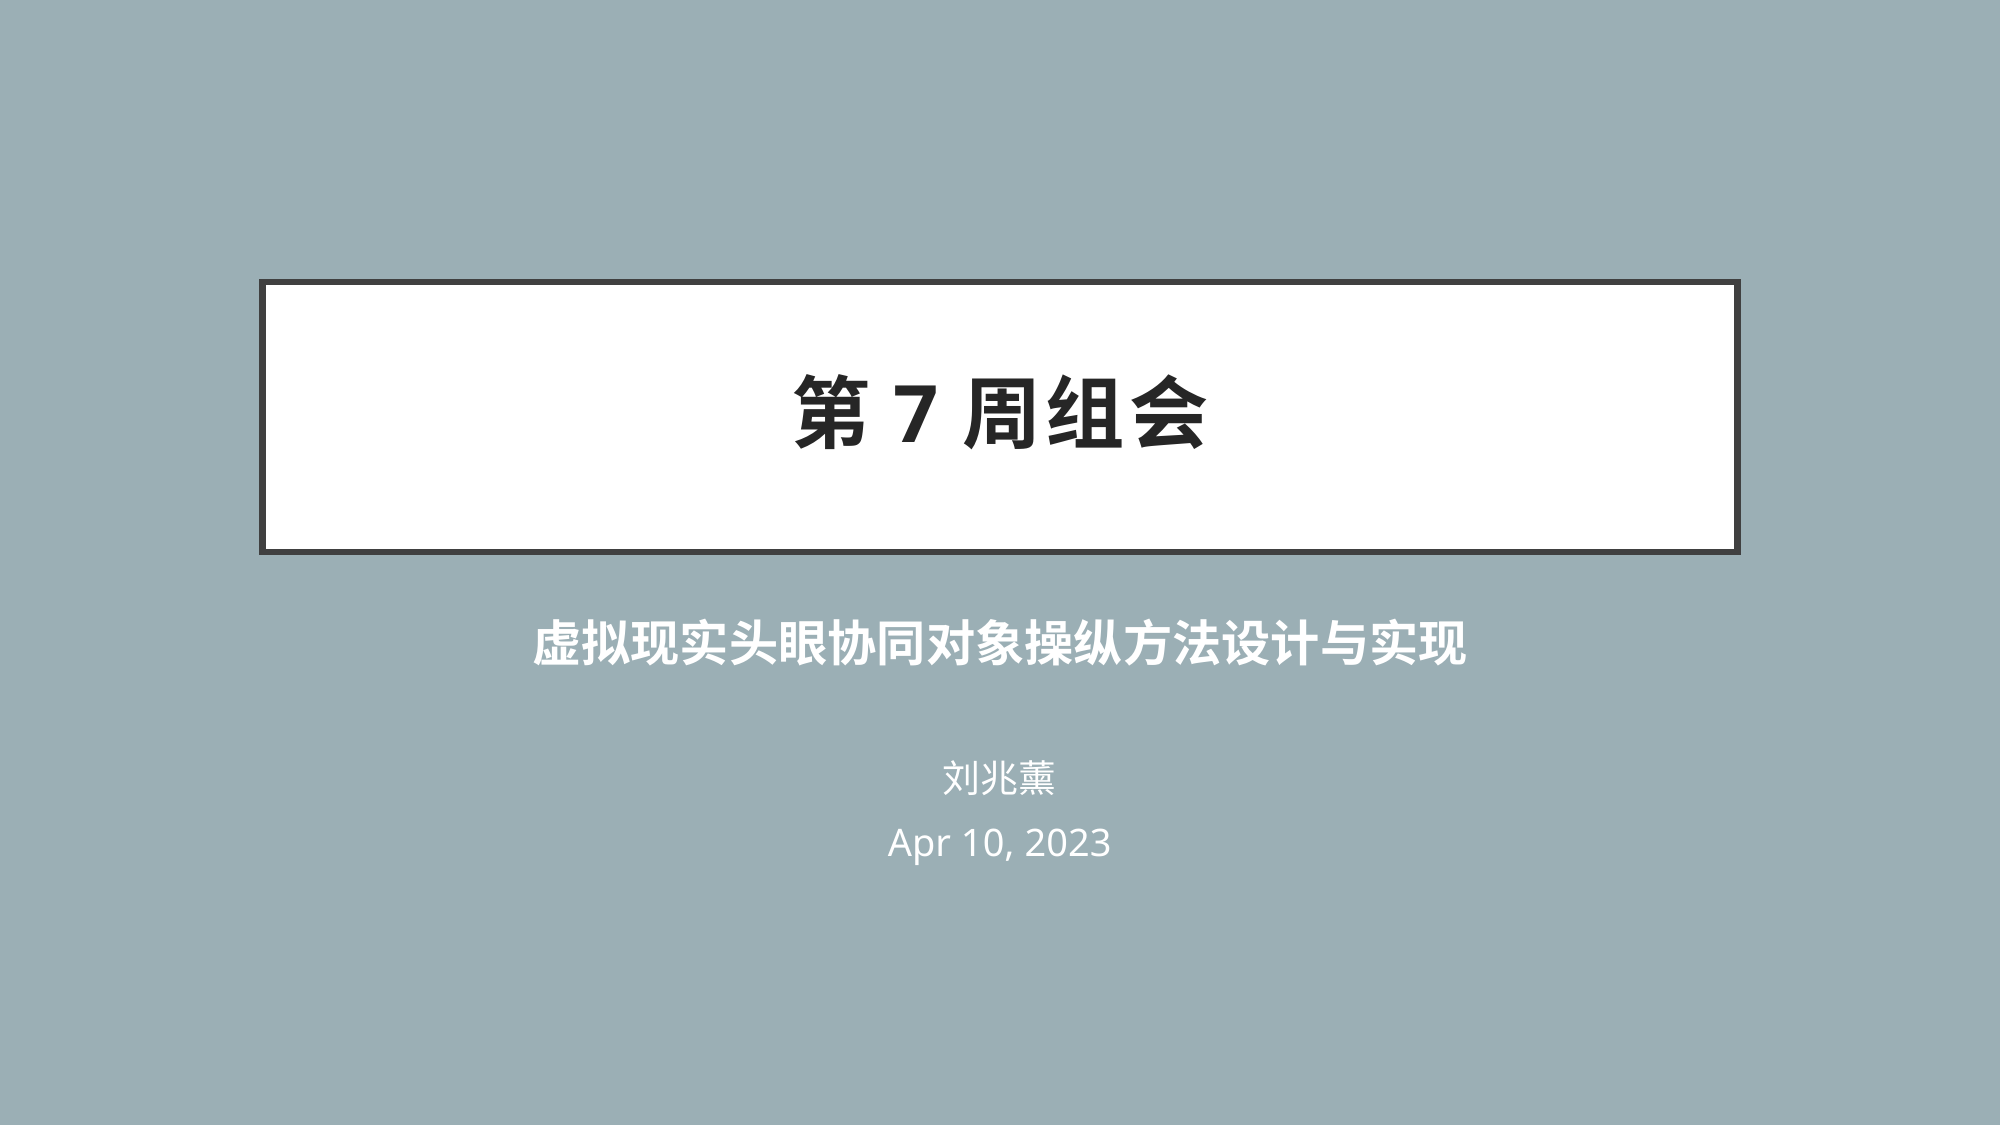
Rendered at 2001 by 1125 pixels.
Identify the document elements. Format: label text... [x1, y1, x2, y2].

title 第7周组会 [259, 279, 1741, 555]
subtitle 虚拟现实头眼协同对象操纵方法设计与实现 刘兆薰 Apr 10, 2023 [442, 604, 1558, 875]
